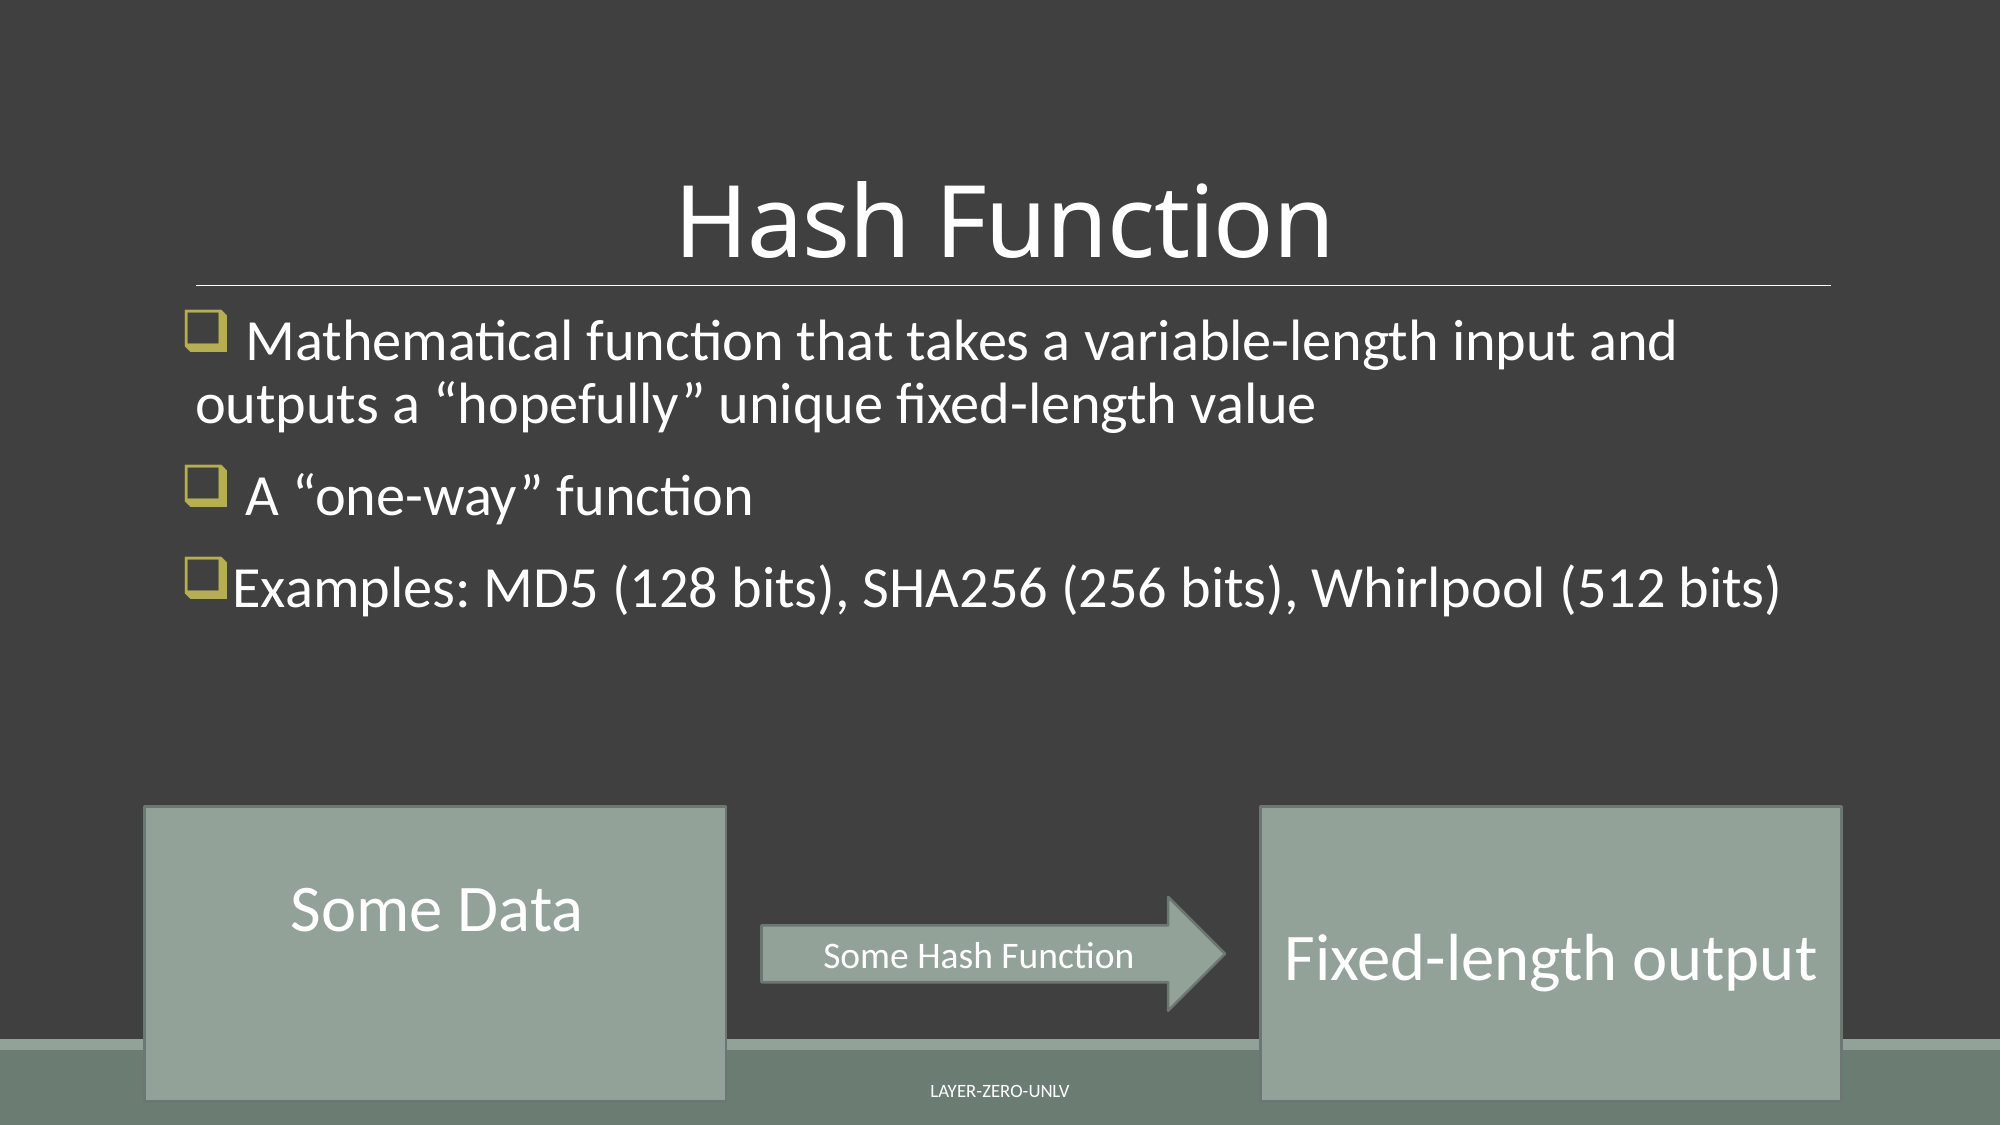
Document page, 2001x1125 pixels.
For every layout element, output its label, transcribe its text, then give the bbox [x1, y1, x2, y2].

text_box Some Hash Function [760, 895, 1226, 1012]
title Hash Function [180, 47, 1830, 285]
text_box Some Data [225, 857, 649, 953]
footer Layer-Zero-UNLV [604, 1059, 1396, 1120]
slide_number 3 [1624, 1059, 1840, 1120]
text_box Fixed-length output [1259, 805, 1843, 1103]
text_box [143, 805, 727, 1103]
list Mathematical function that takes a variable-length input and outputs a “hopefully” unique fixed-length value A “one-way” function Examples: MD5 (128 bits), SHA256 (256 bits), Whirlpool (512 bits) [180, 302, 1830, 963]
